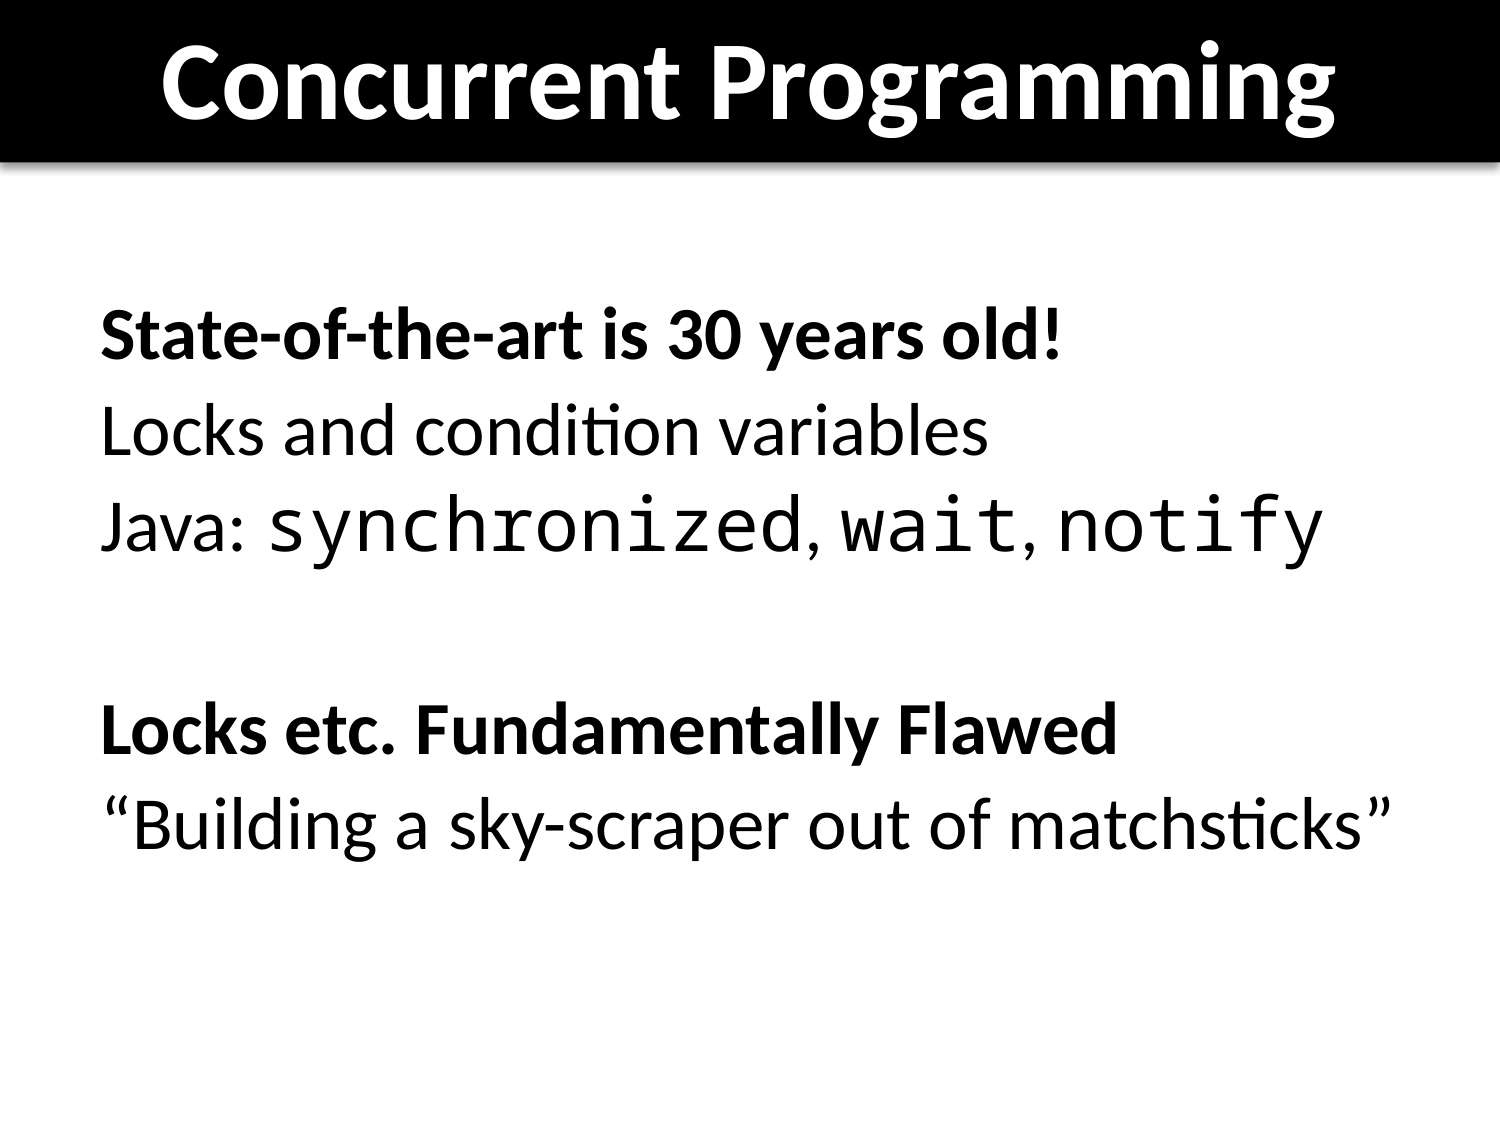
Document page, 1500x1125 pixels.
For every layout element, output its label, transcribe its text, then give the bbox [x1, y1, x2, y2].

title Concurrent Programming [0, 0, 1500, 163]
list State-of-the-art is 30 years old! Locks and condition variables Java: synchronized, wait, notify Locks etc. Fundamentally Flawed “Building a sky-scraper out of matchsticks” [85, 287, 1424, 938]
